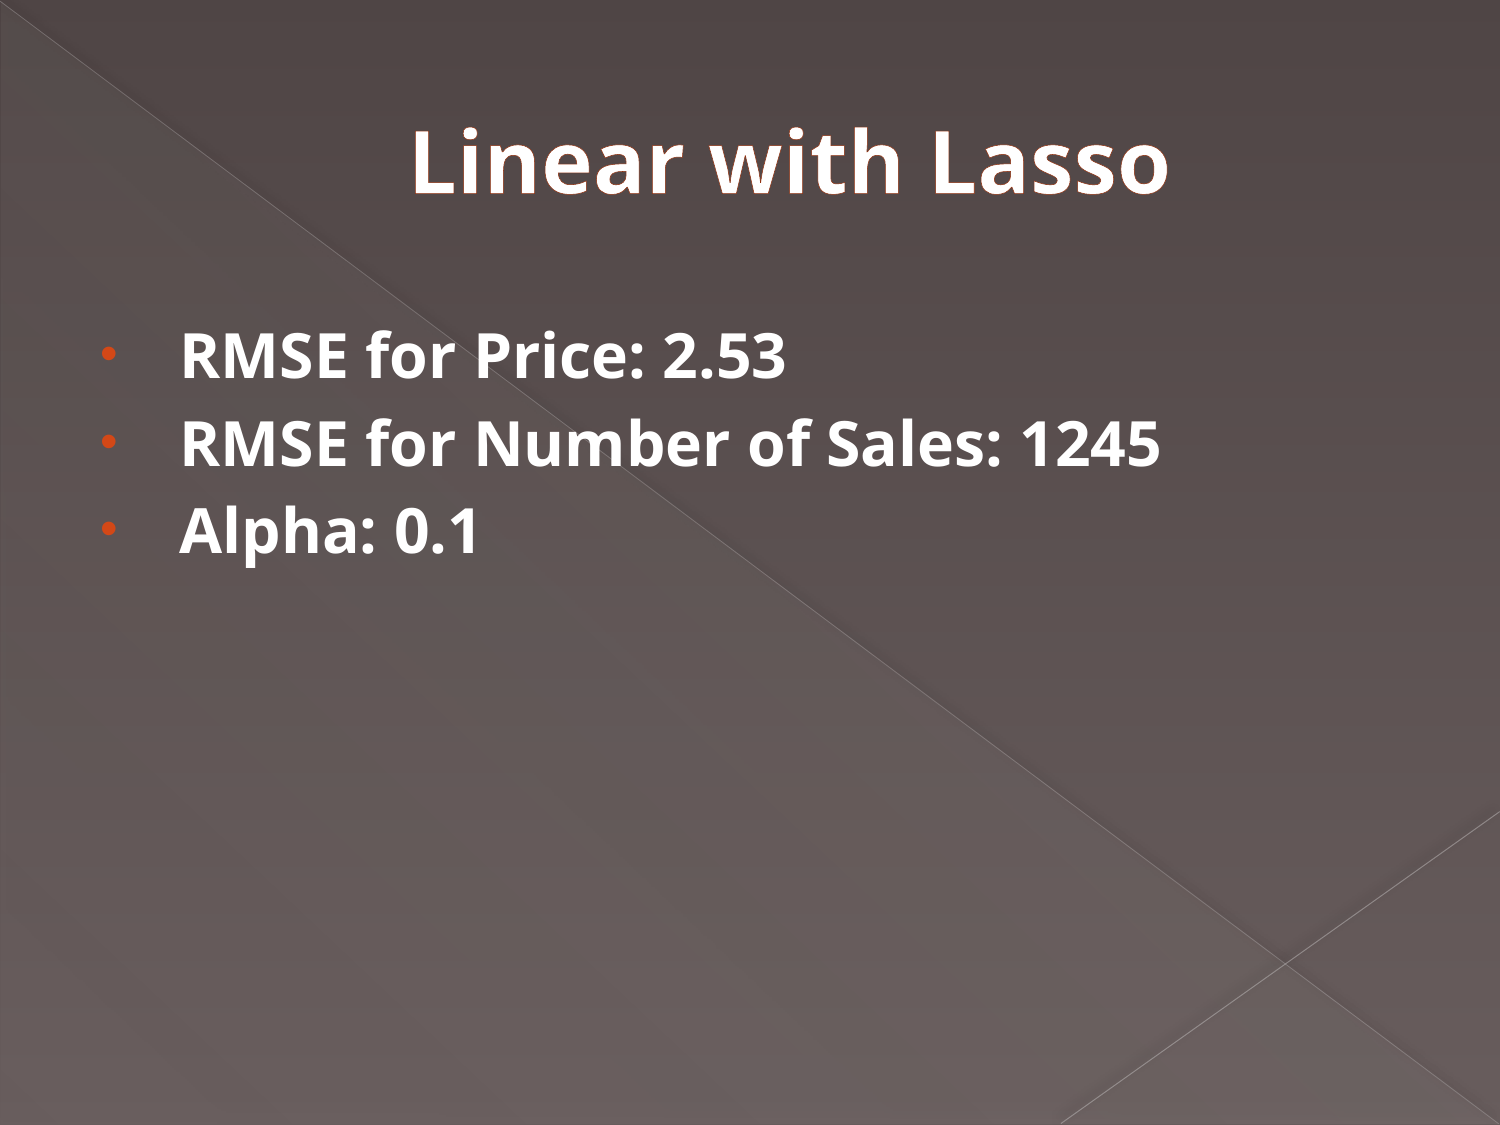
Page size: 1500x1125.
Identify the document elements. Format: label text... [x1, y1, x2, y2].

list RMSE for Price: 2.53 RMSE for Number of Sales: 1245 Alpha: 0.1 [75, 308, 1425, 575]
title Linear with Lasso [75, 43, 1425, 274]
